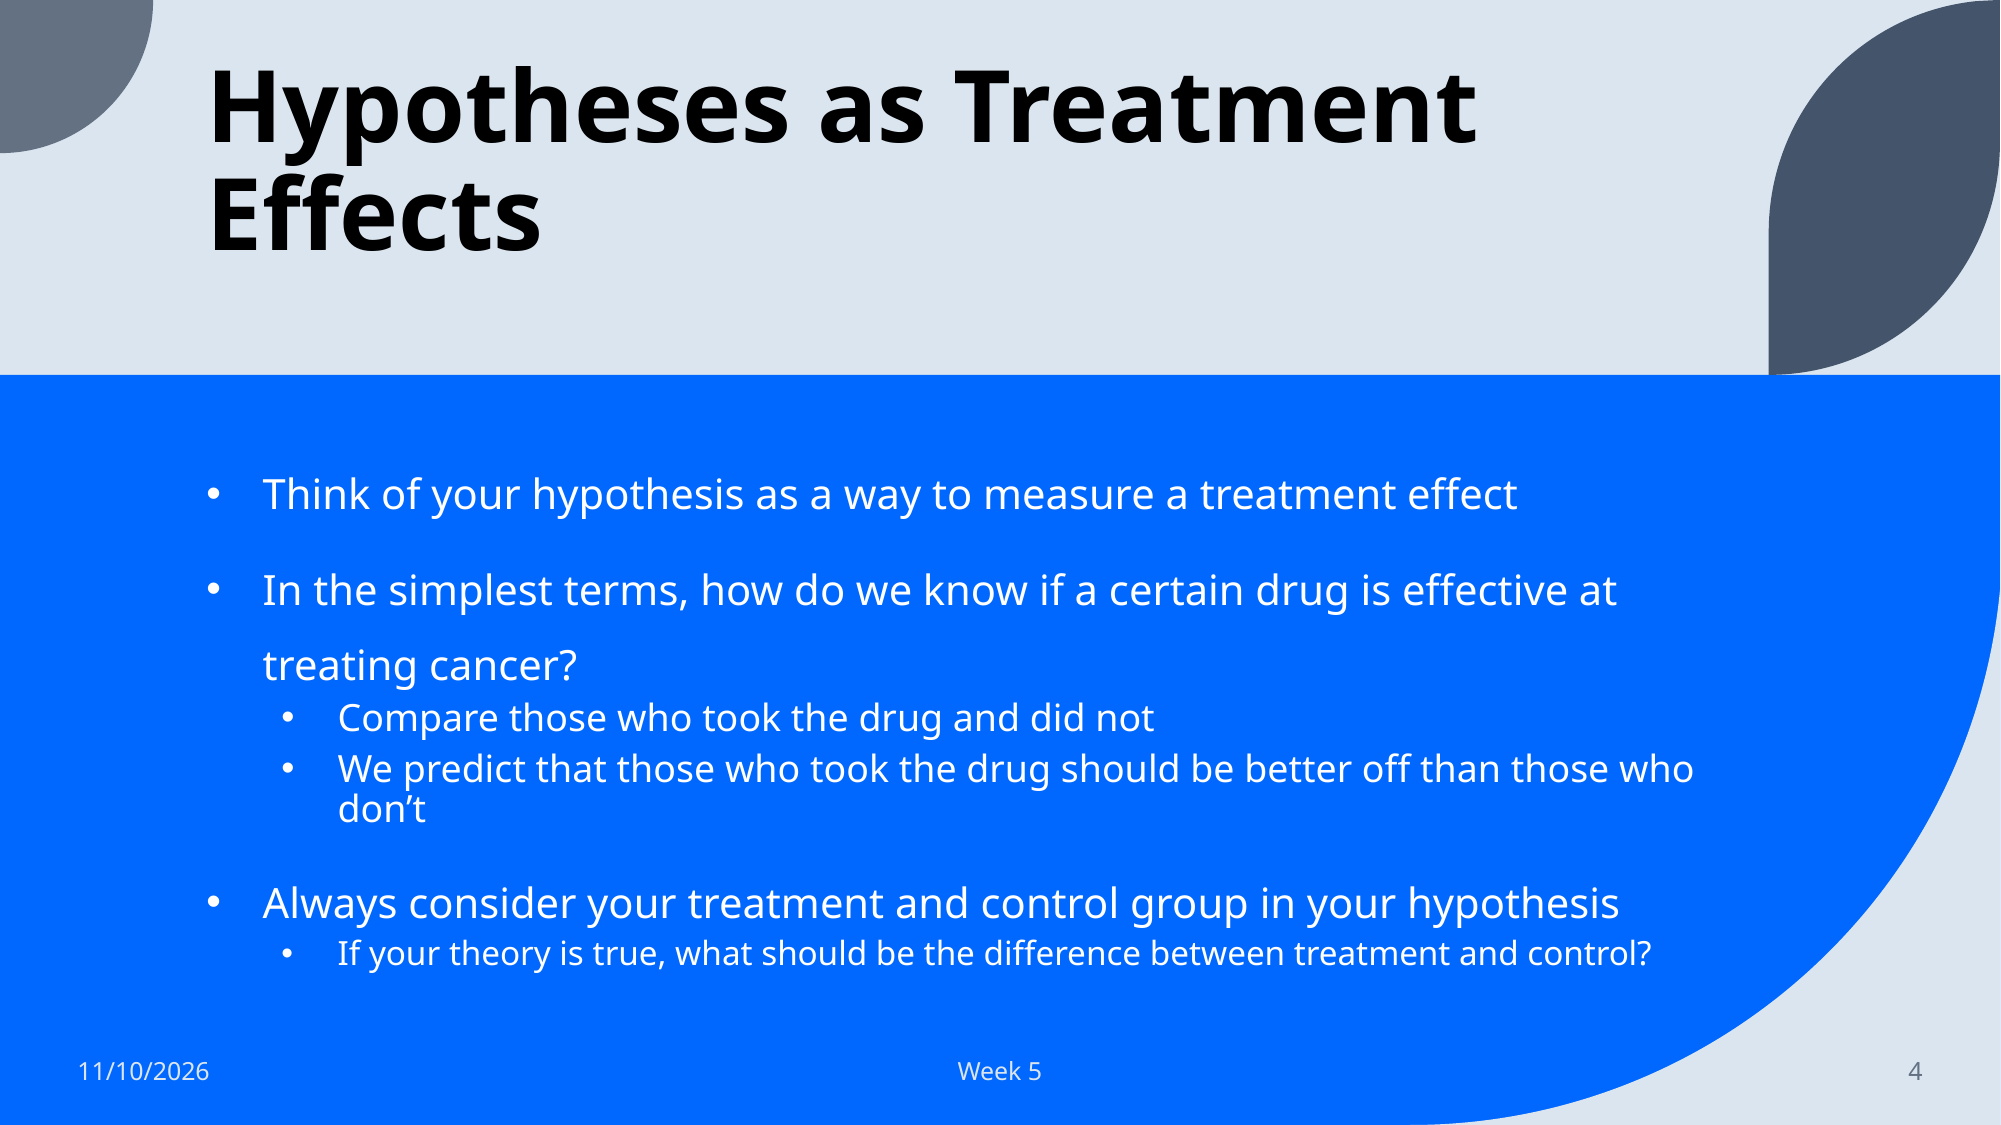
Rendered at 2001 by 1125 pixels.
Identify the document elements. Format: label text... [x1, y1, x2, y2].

slide_number 4 [1674, 1042, 1938, 1103]
title Hypotheses as Treatment Effects [191, 62, 1796, 280]
footer Week 5 [662, 1042, 1338, 1103]
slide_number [62, 1042, 513, 1103]
list Think of your hypothesis as a way to measure a treatment effect In the simplest terms, how do we know if a certain drug is effective at treating cancer? Compare those who took the drug and did not We predict that those who took the drug should be better off than those who don’t Always consider your treatment and control group in your hypothesis If your theory is true, what should be the difference between treatment and control? [191, 435, 1796, 999]
